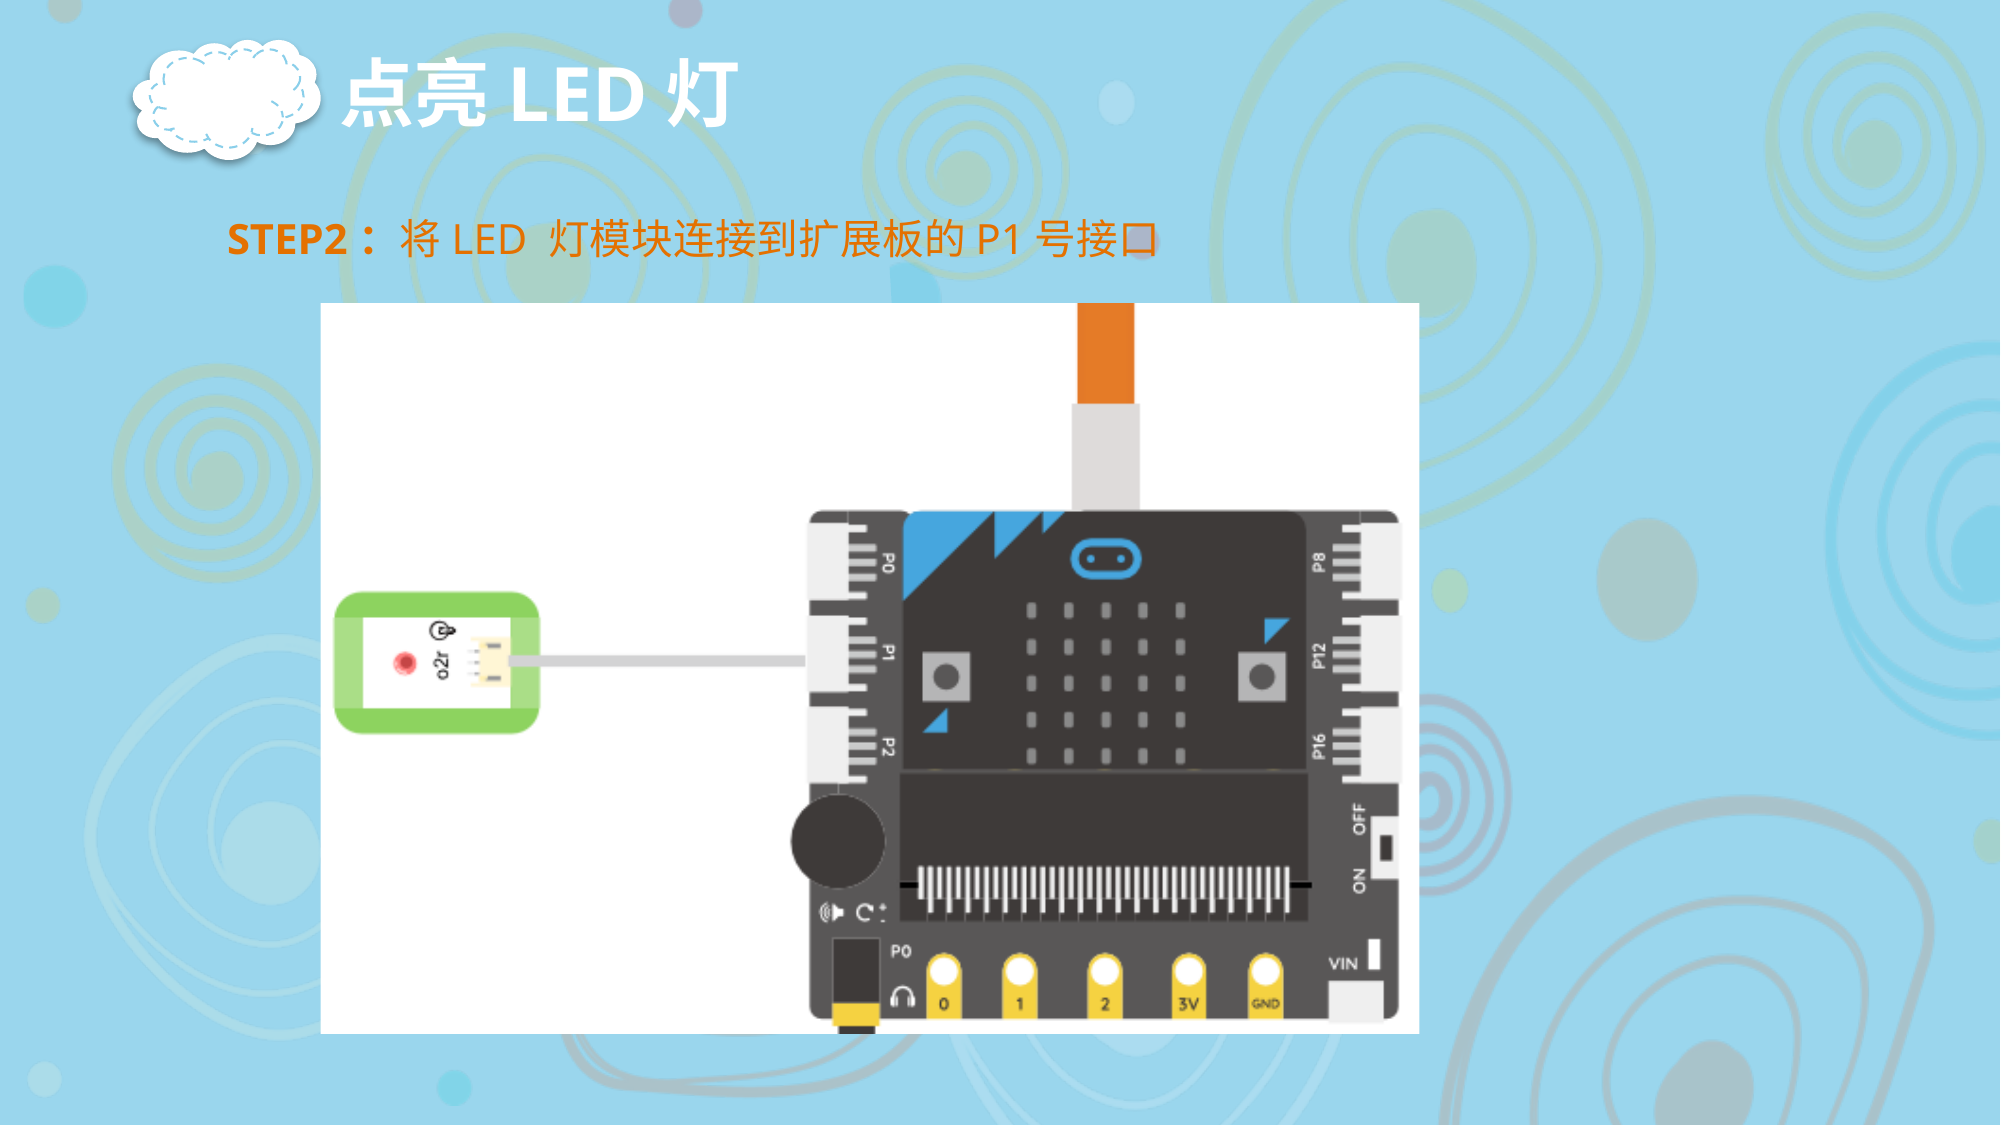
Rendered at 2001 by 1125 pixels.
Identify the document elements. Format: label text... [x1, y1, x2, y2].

picture [320, 302, 1420, 1034]
text_box STEP2：将LED 灯模块连接到扩展板的P1号接口 [212, 205, 1639, 270]
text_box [132, 39, 321, 160]
text_box 点亮LED灯 [324, 39, 1387, 145]
